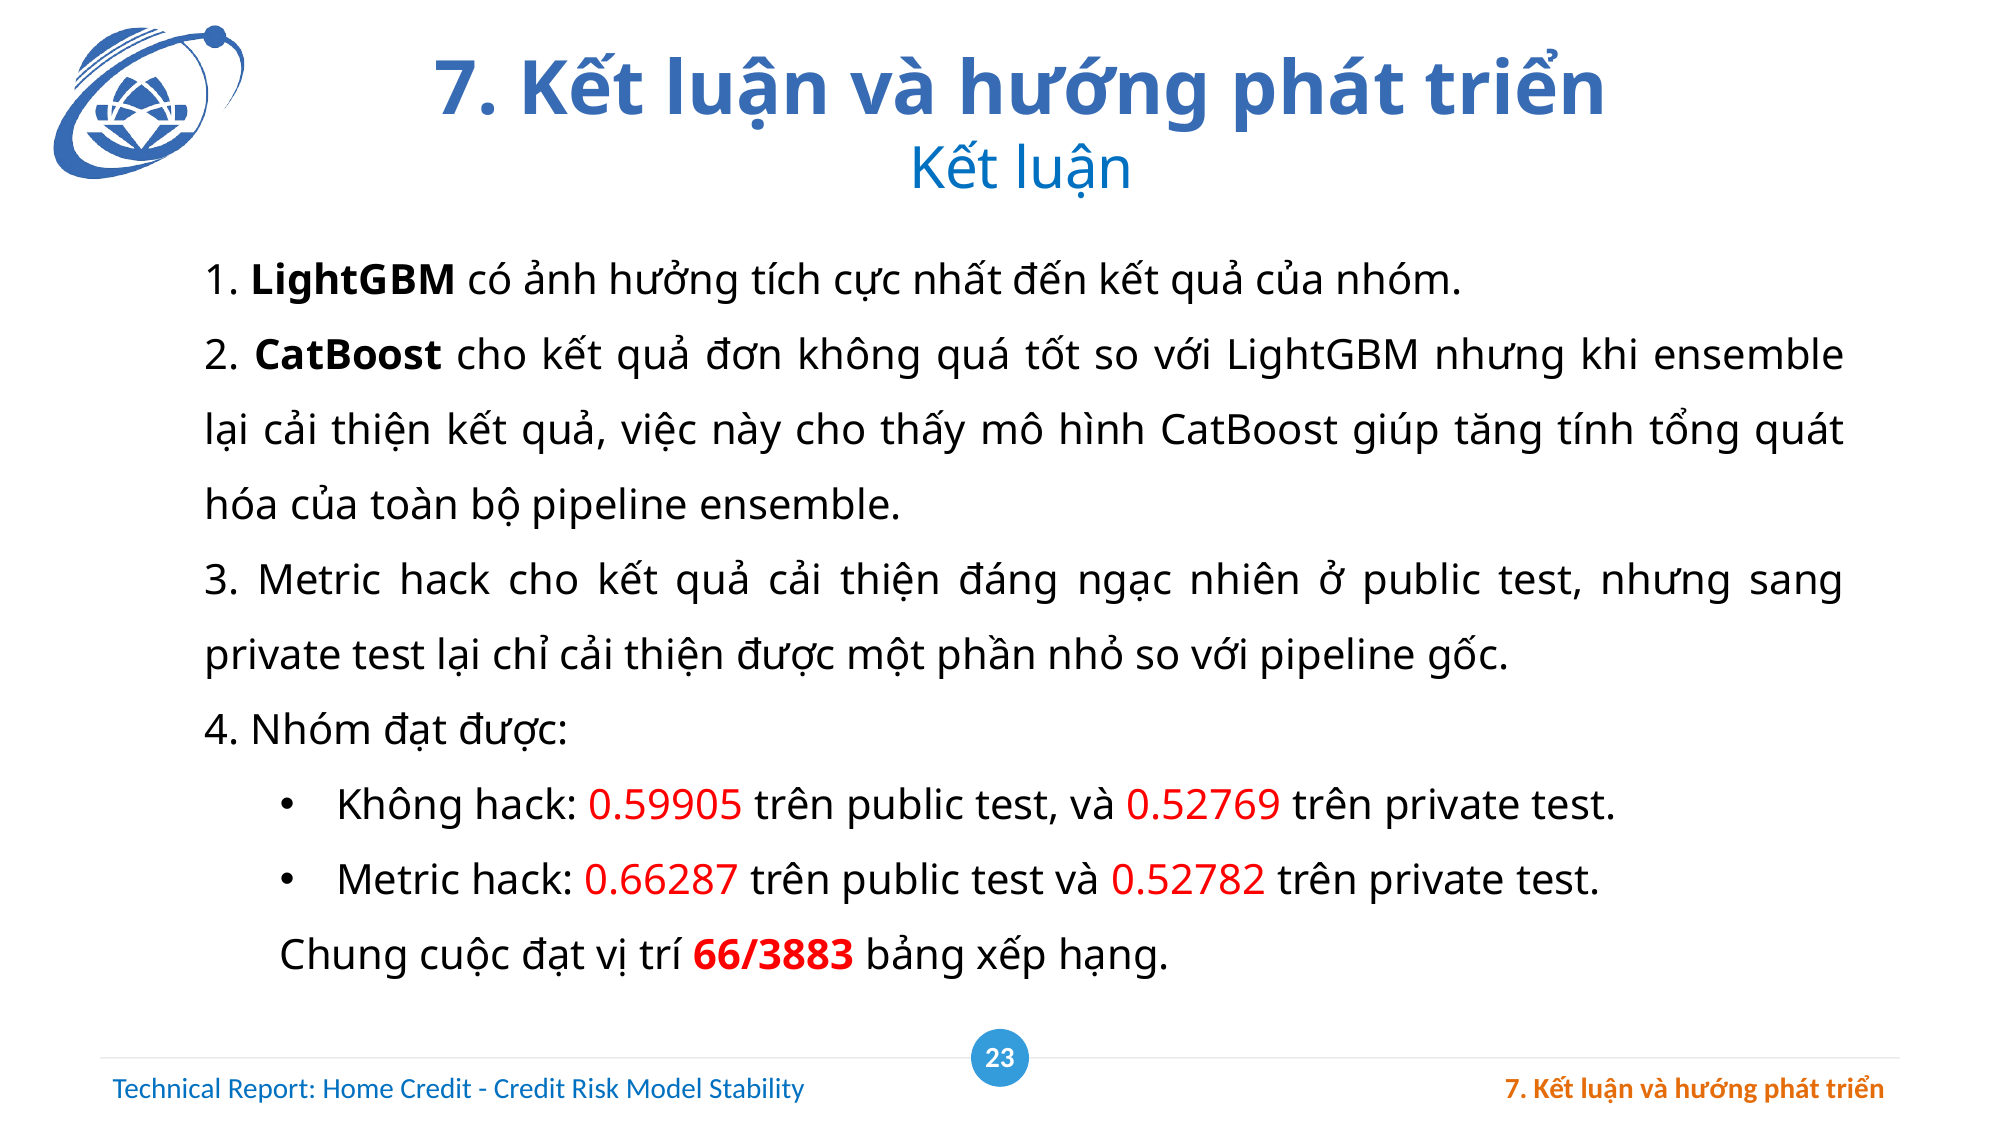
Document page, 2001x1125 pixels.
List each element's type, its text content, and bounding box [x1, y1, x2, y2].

text_box 1. LightGBM có ảnh hưởng tích cực nhất đến kết quả của nhóm. 2. CatBoost cho kết quả đơn không quá tốt so với LightGBM nhưng khi ensemble lại cải thiện kết quả, việc này cho thấy mô hình CatBoost giúp tăng tính tổng quát hóa của toàn bộ pipeline ensemble. 3. Metric hack cho kết quả cải thiện đáng ngạc nhiên ở public test, nhưng sang private test lại chỉ cải thiện được một phần nhỏ so với pipeline gốc. 4. Nhóm đạt được: Không hack: 0.59905 trên public test, và 0.52769 trên private test. Metric hack: 0.66287 trên public test và 0.52782 trên private test. Chung cuộc đạt vị trí 66/3883 bảng xếp hạng. [114, 220, 1861, 986]
title 7. Kết luận và hướng phát triển Kết luận [250, 61, 1946, 178]
text_box 7. Kết luận và hướng phát triển [1042, 1062, 1900, 1112]
text_box Technical Report: Home Credit - Credit Risk Model Stability [97, 1062, 988, 1112]
picture [52, 24, 246, 185]
slide_number 23 [957, 1024, 1043, 1088]
